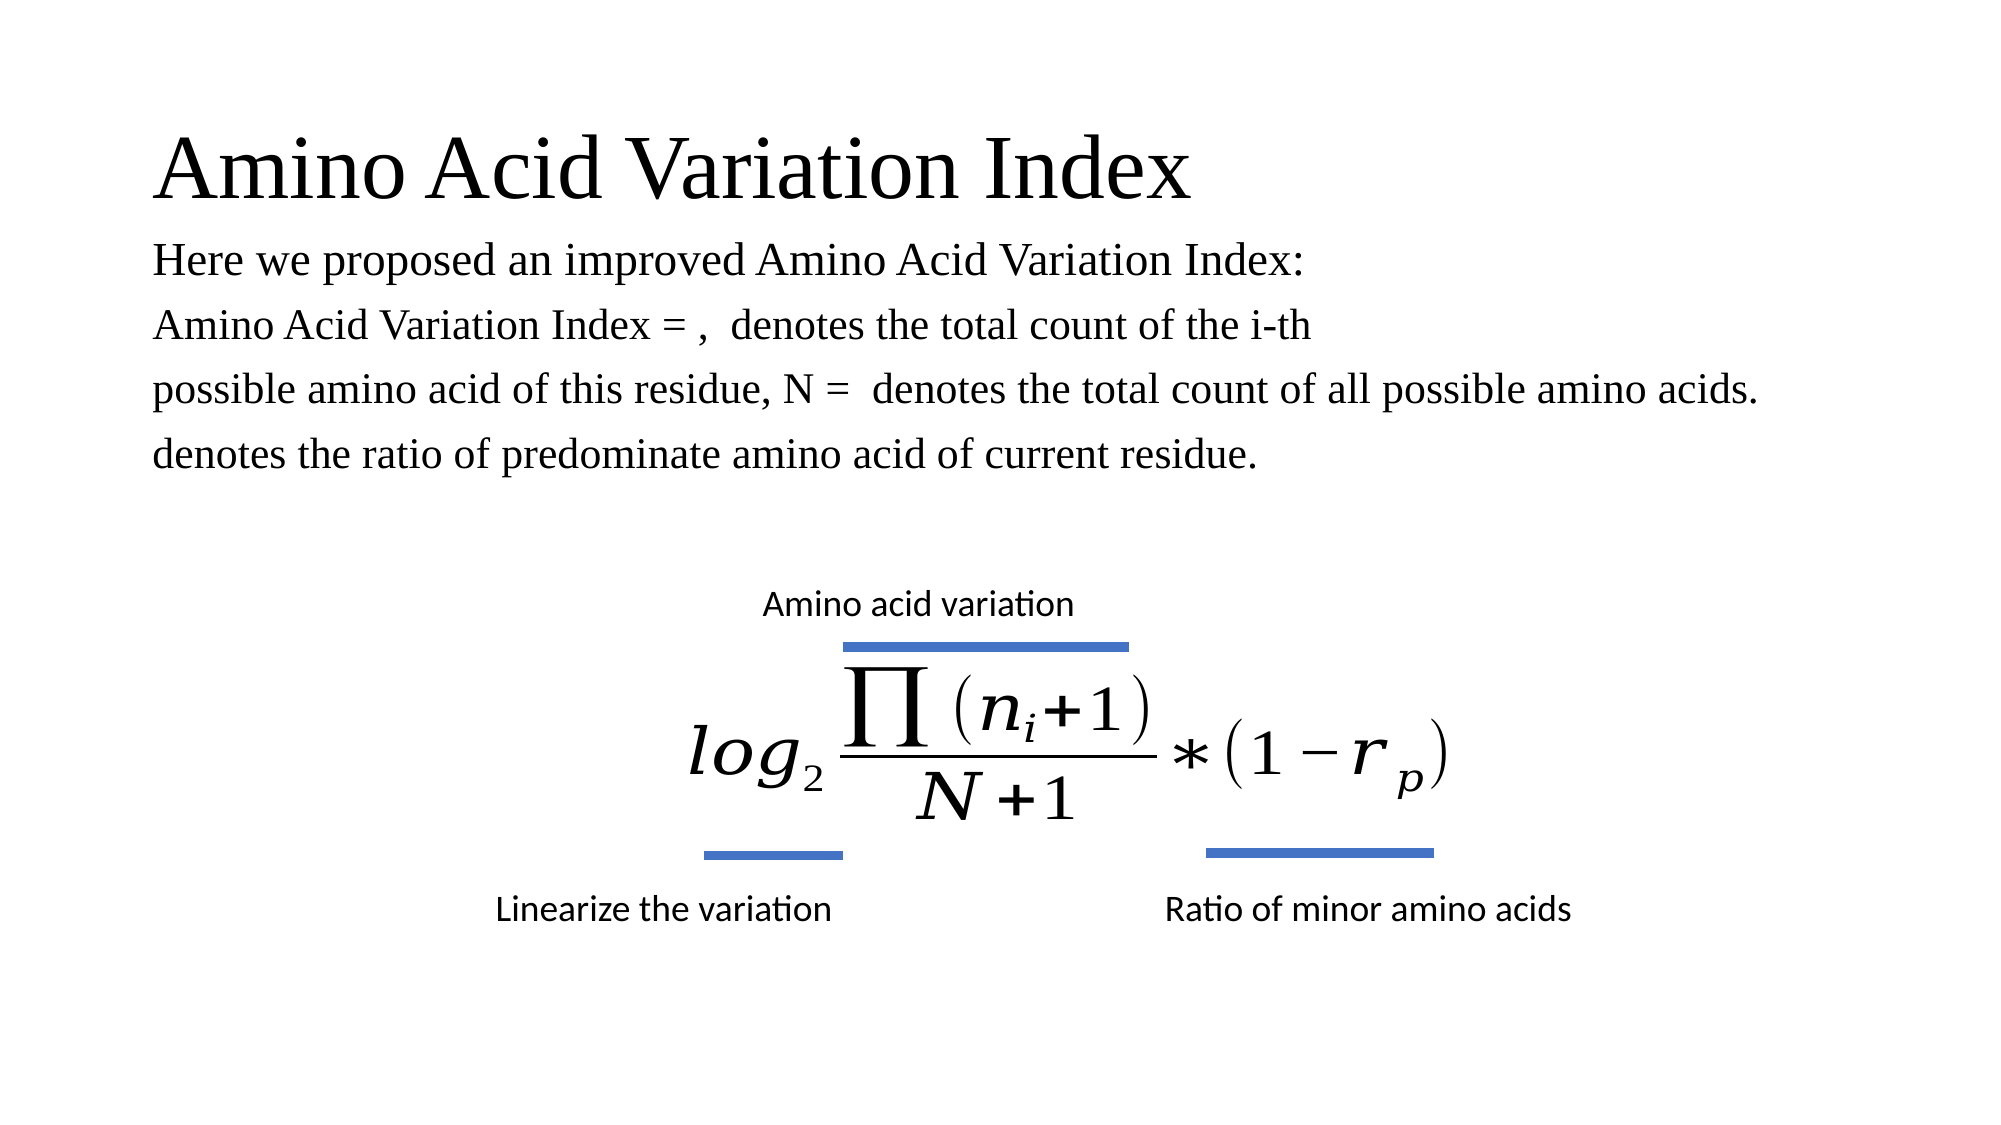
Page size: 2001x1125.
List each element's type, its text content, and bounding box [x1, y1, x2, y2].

text_box Ratio of minor amino acids [1149, 876, 1588, 937]
text_box Amino acid variation [747, 571, 1099, 632]
text_box Linearize the variation [480, 876, 848, 937]
title Amino Acid Variation Index [137, 59, 1863, 278]
